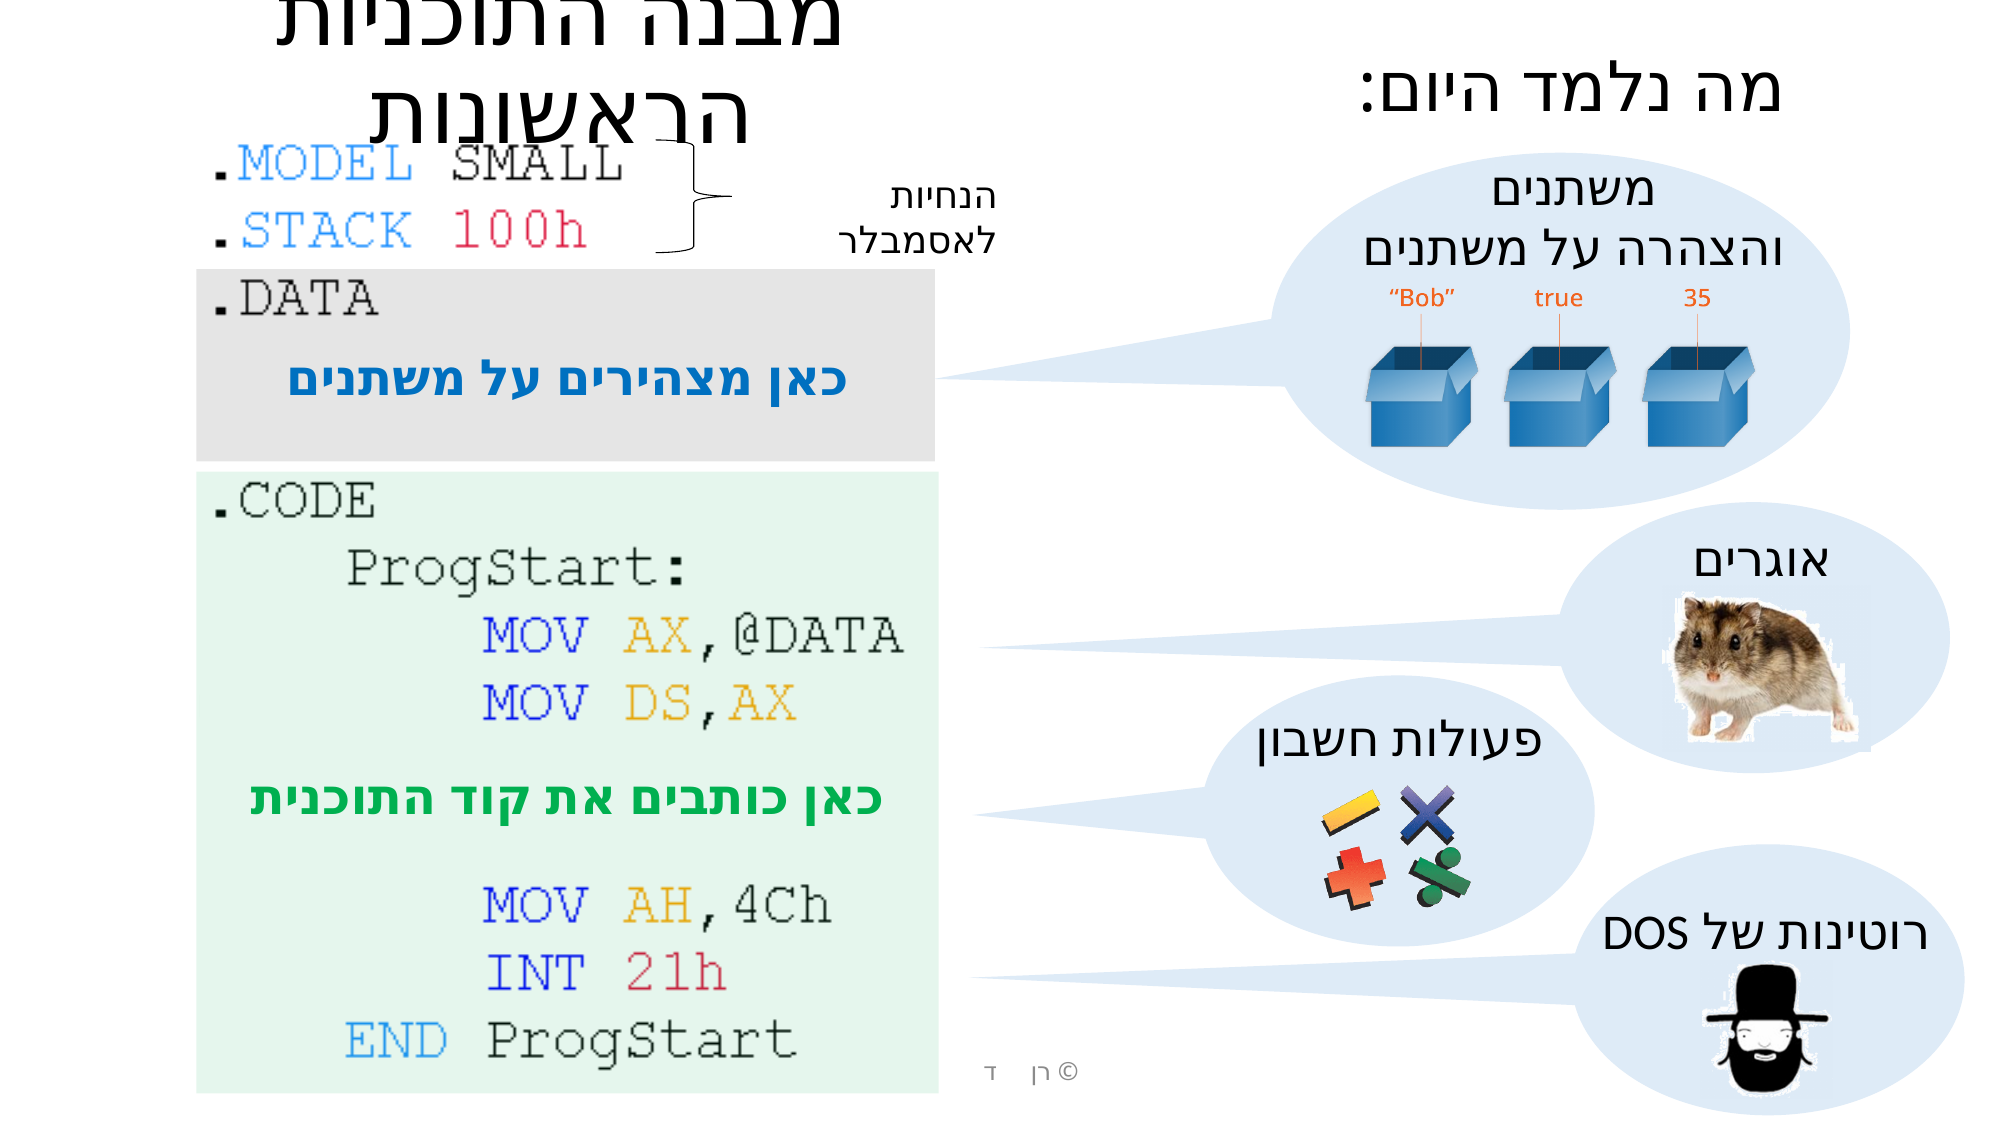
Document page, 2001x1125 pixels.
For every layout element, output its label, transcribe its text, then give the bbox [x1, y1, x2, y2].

title מבנה התוכניות הראשונות [94, 0, 1030, 131]
text_box מה נלמד היום: [1336, 22, 1807, 148]
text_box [655, 139, 1013, 253]
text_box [1201, 502, 1970, 1116]
footer רן דרור © [984, 1042, 1201, 1103]
picture [199, 121, 984, 1106]
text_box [196, 269, 939, 1094]
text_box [1270, 148, 1851, 502]
